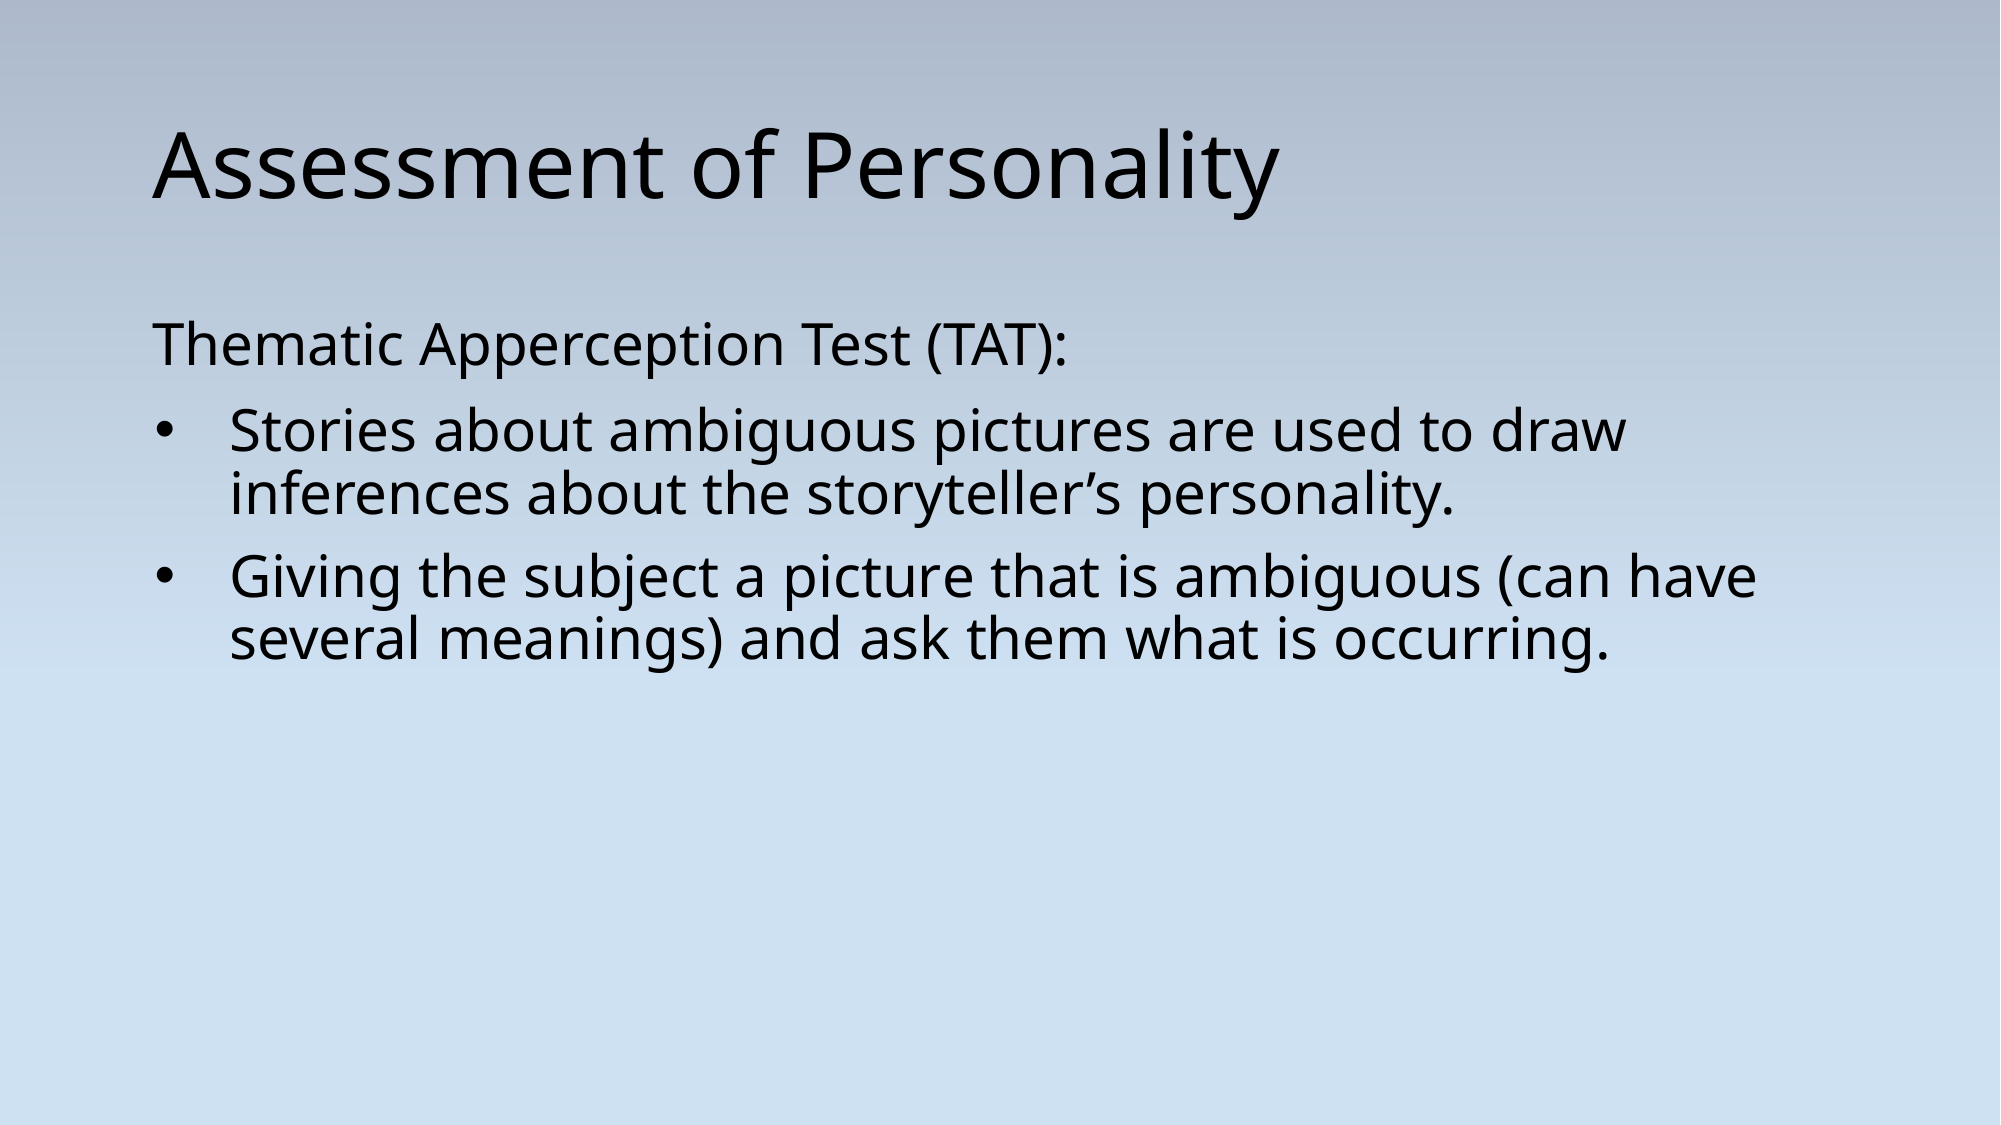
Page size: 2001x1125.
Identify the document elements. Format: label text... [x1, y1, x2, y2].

list Thematic Apperception Test (TAT): Stories about ambiguous pictures are used to draw inferences about the storyteller’s personality. Giving the subject a picture that is ambiguous (can have several meanings) and ask them what is occurring. [137, 299, 1863, 1014]
title Assessment of Personality [137, 59, 1863, 278]
